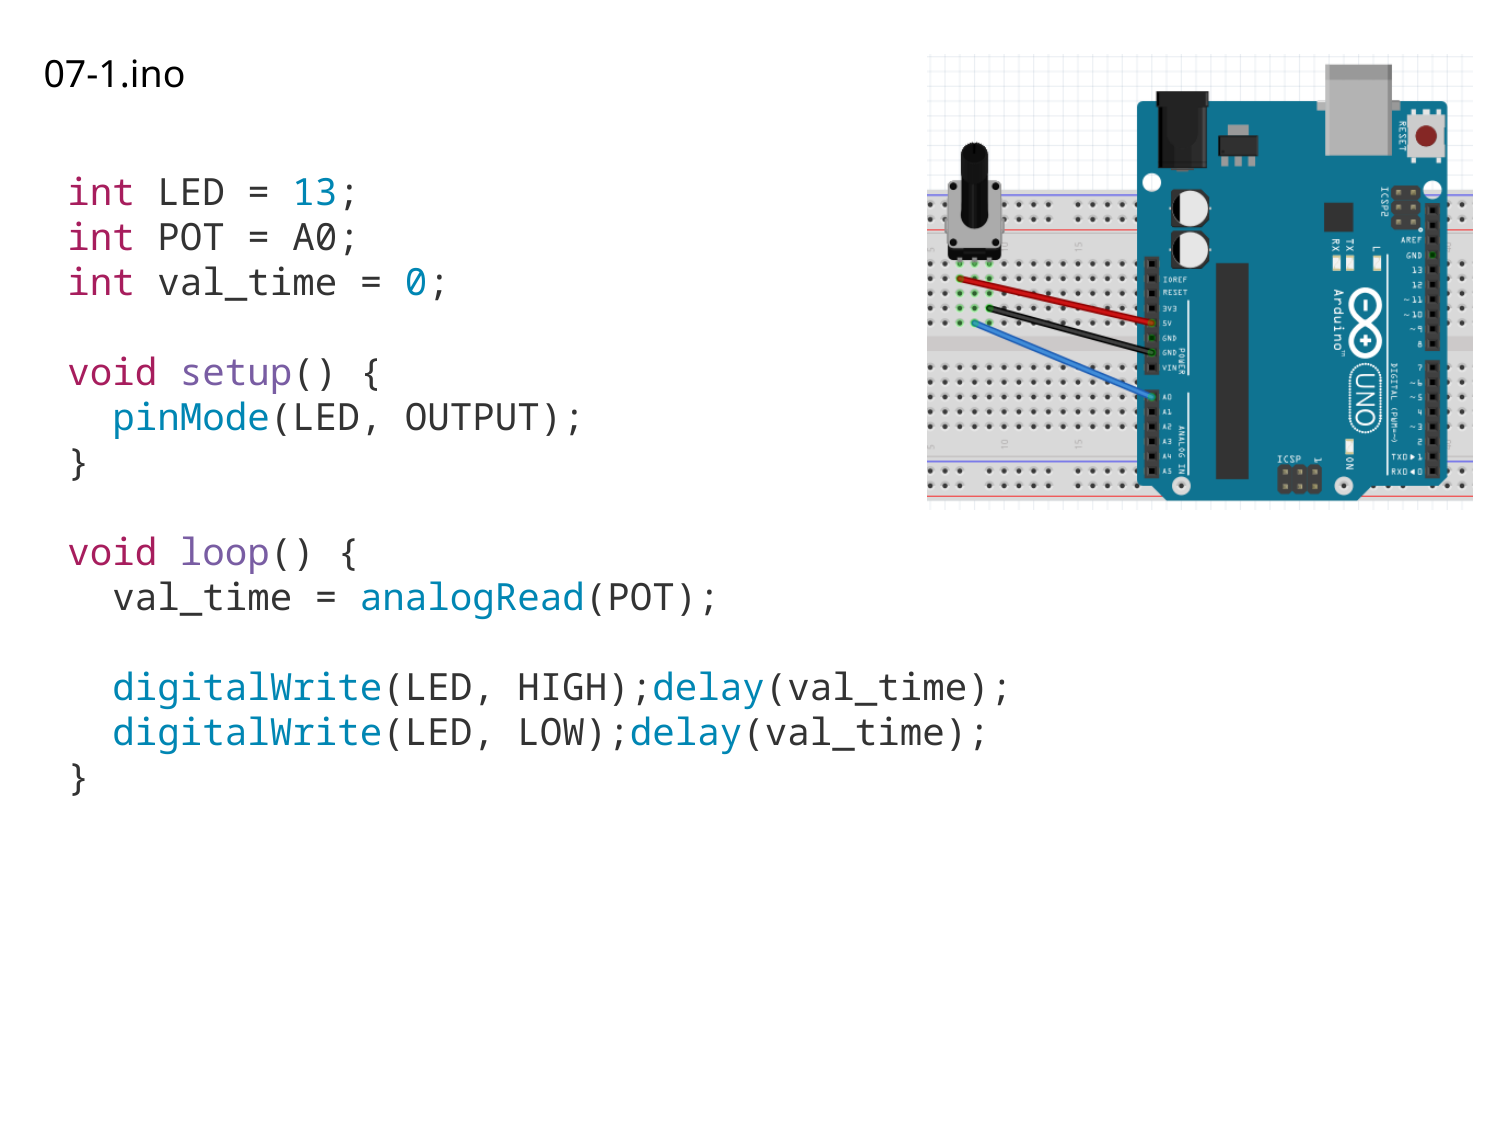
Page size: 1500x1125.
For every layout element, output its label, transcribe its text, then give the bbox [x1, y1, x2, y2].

picture [926, 54, 1474, 510]
text_box 07-1.ino [28, 42, 201, 103]
text_box int LED = 13; int POT = A0; int val_time = 0; void setup() { pinMode(LED, OUTPUT); } void loop() { val_time = analogRead(POT); digitalWrite(LED, HIGH);delay(val_time); digitalWrite(LED, LOW);delay(val_time); } [52, 160, 1028, 851]
